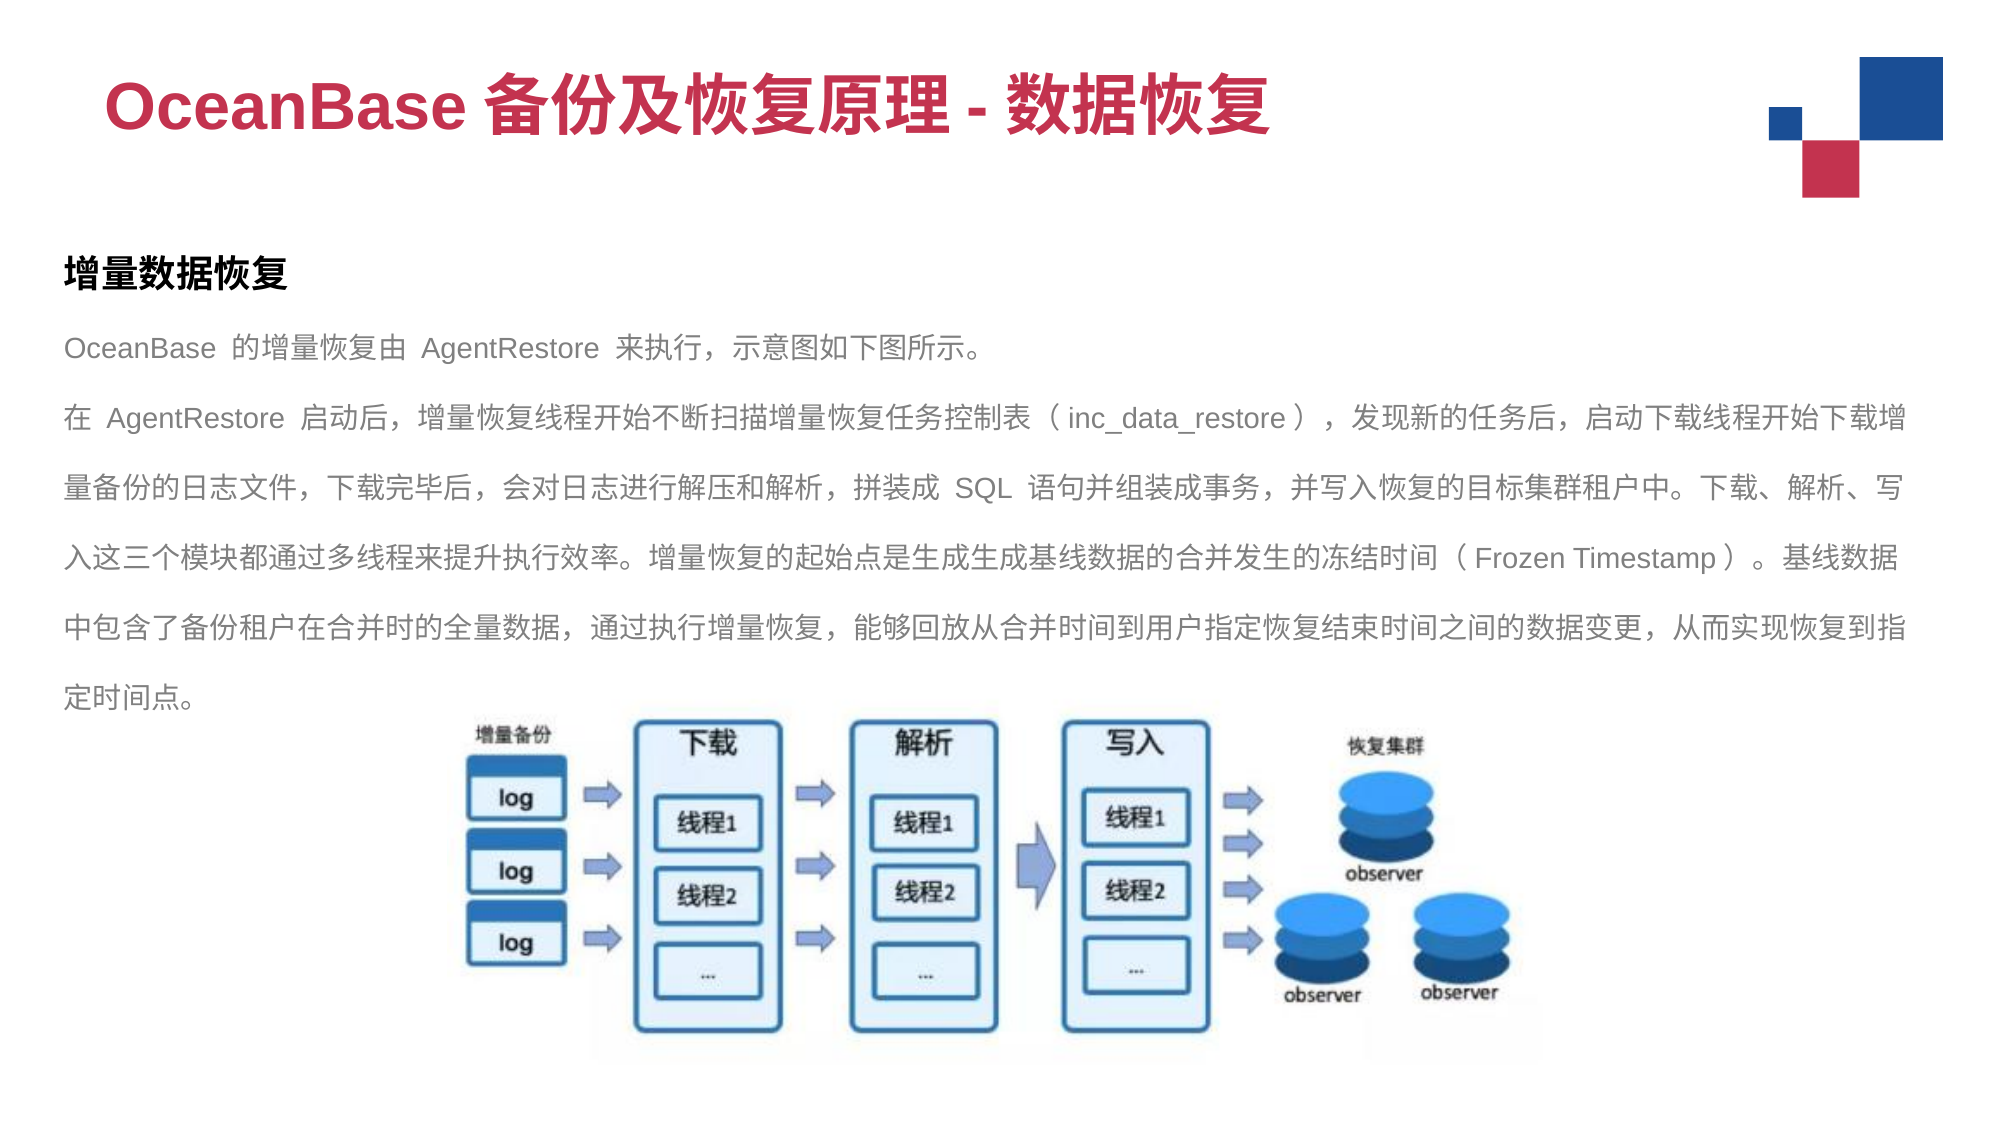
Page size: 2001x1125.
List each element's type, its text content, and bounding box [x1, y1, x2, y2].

text_box [1801, 139, 1860, 197]
text_box [1768, 106, 1803, 141]
text_box OceanBase备份及恢复原理-数据恢复 [90, 55, 1287, 151]
picture [447, 673, 1544, 1068]
text_box [1858, 56, 1944, 141]
text_box 增量数据恢复 OceanBase 的增量恢复由 AgentRestore 来执行，示意图如下图所示。 在 AgentRestore 启动后，增量恢复线程开始不断扫描增量恢复任务控制表（inc_data_restore），发现新的任务后，启动下载线程开始下载增量备份的日志文件，下载完毕后，会对日志进行解压和解析，拼装成 SQL 语句并组装成事务，并写入恢复的目标集群租户中。下载、解析、写入这三个模块都通过多线程来提升执行效率。增量恢复的起始点是生成生成基线数据的合并发生的冻结时间（Frozen Timestamp）。基线数据中包含了备份租户在合并时的全量数据，通过执行增量恢复，能够回放从合并时间到用户指定恢复结束时间之间的数据变更，从而实现恢复到指定时间点。 [48, 197, 1943, 739]
